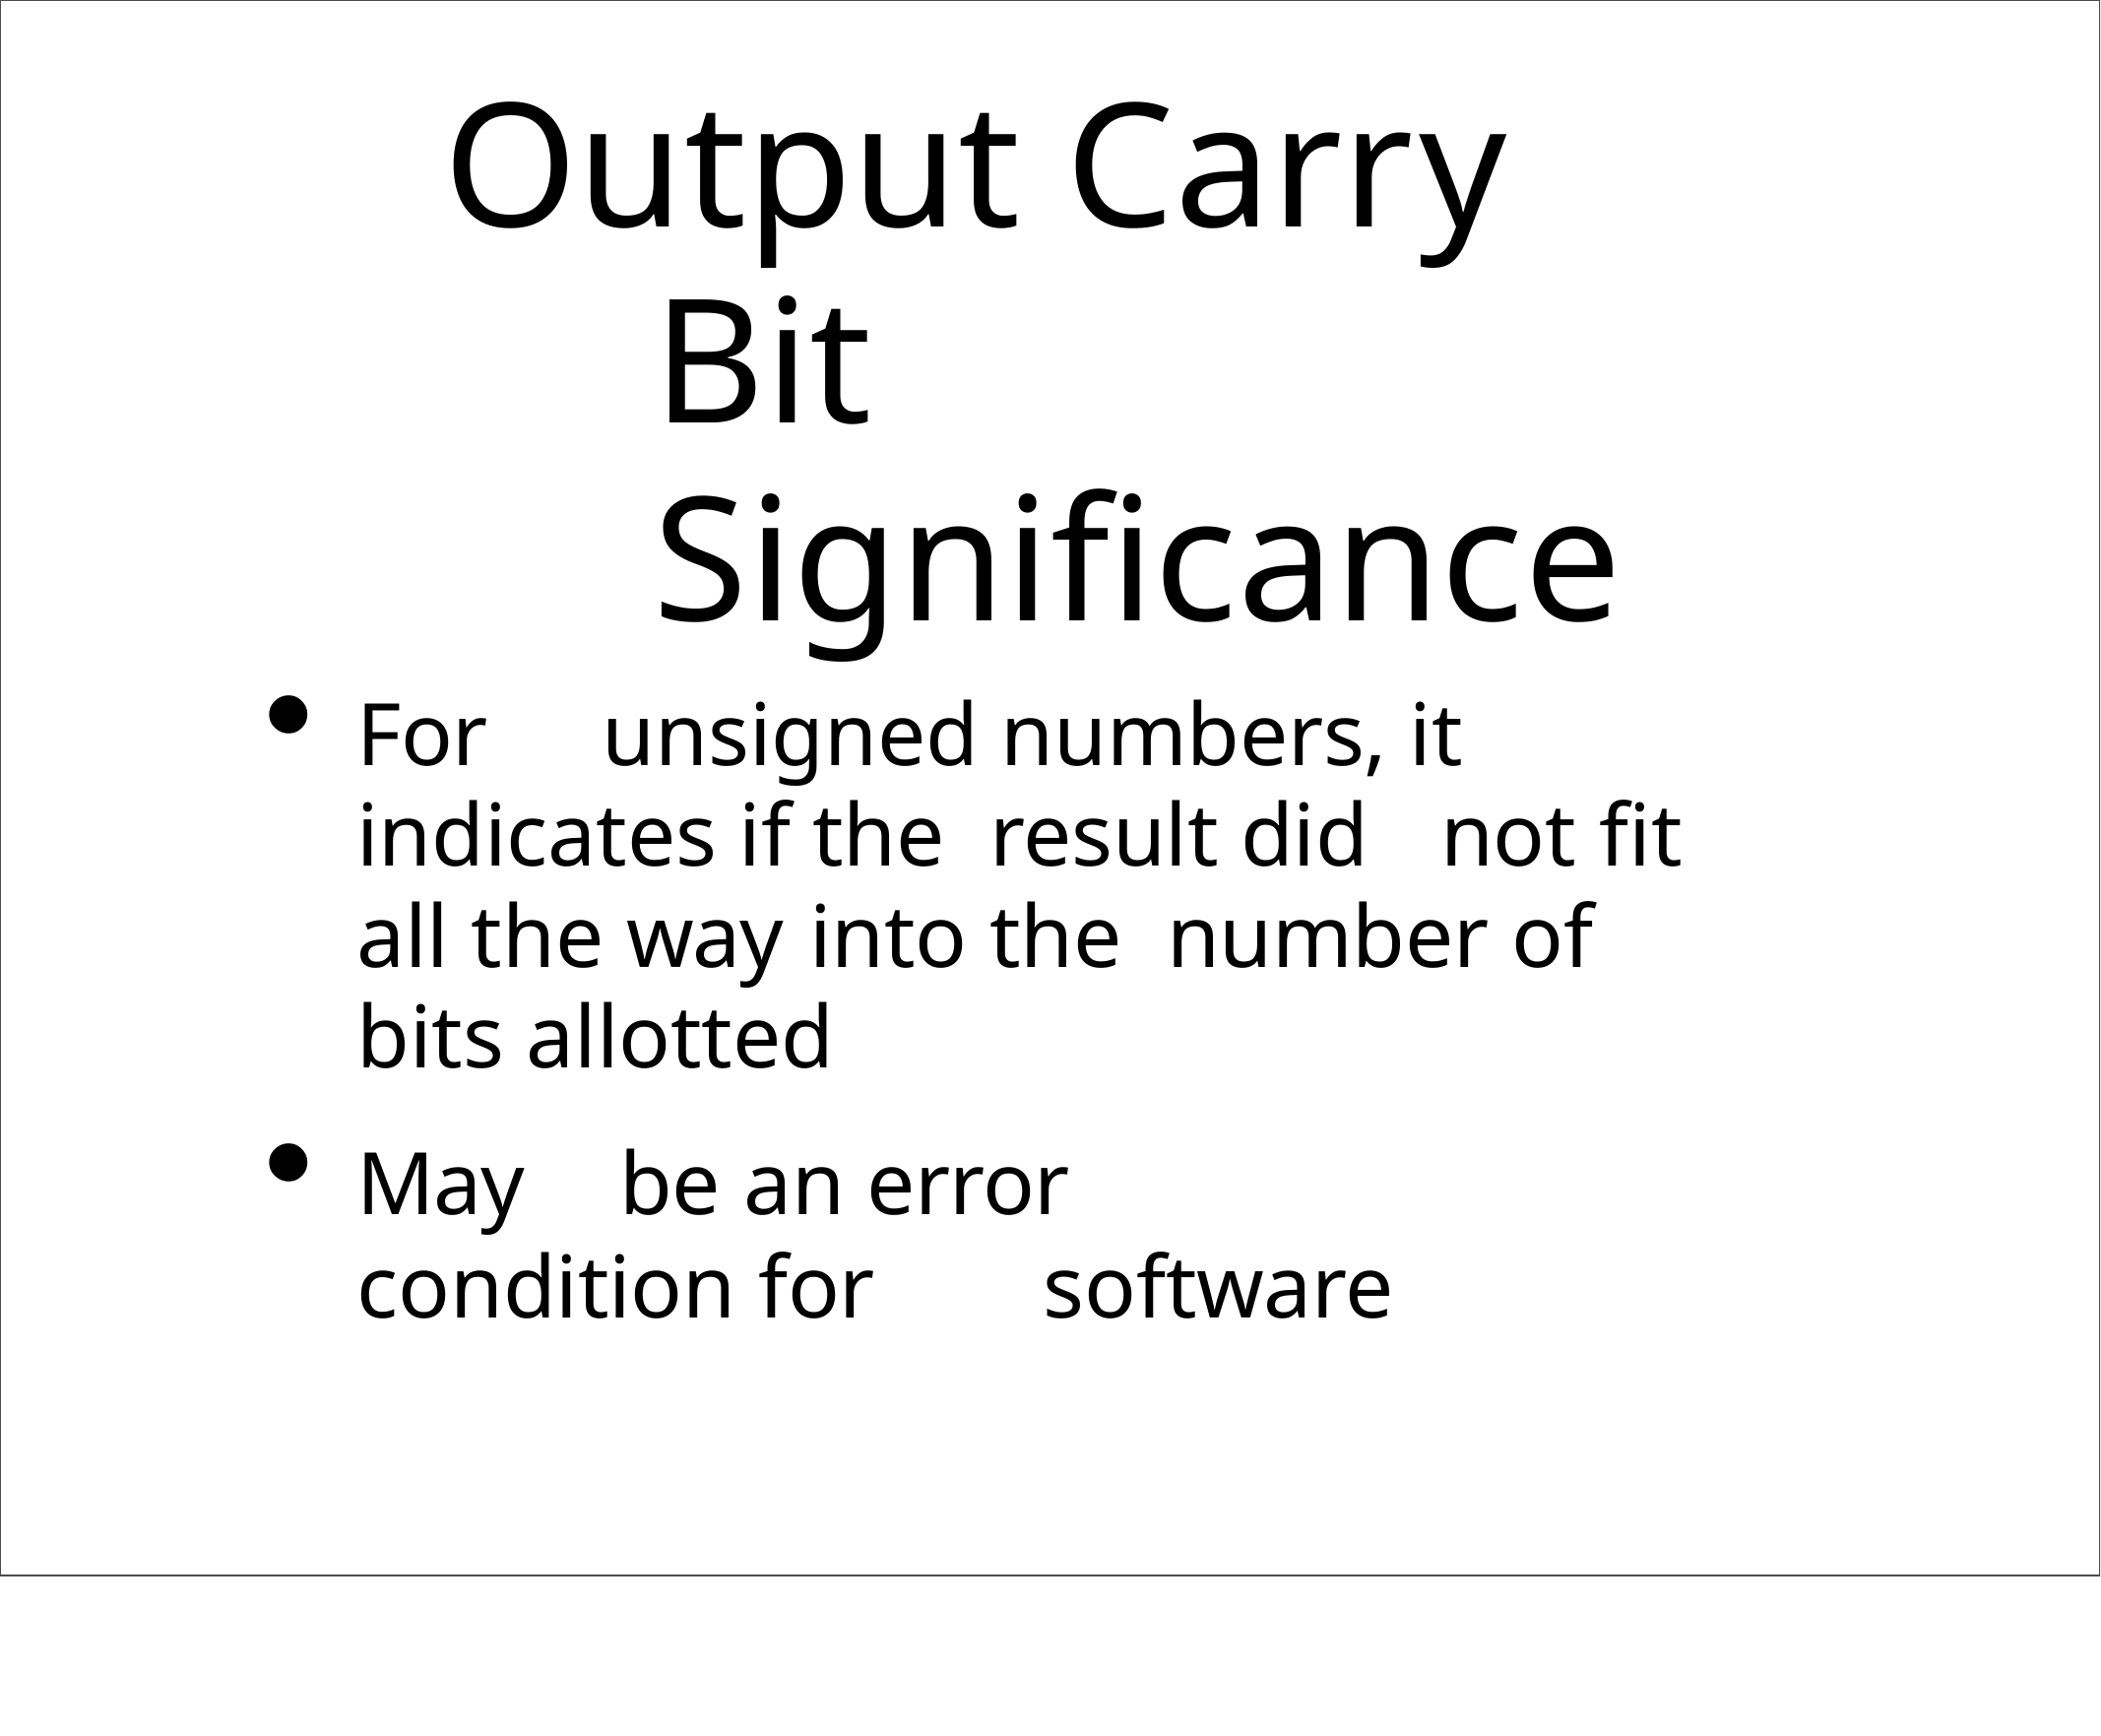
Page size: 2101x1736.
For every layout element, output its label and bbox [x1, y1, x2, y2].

text_box [0, 0, 2101, 1575]
